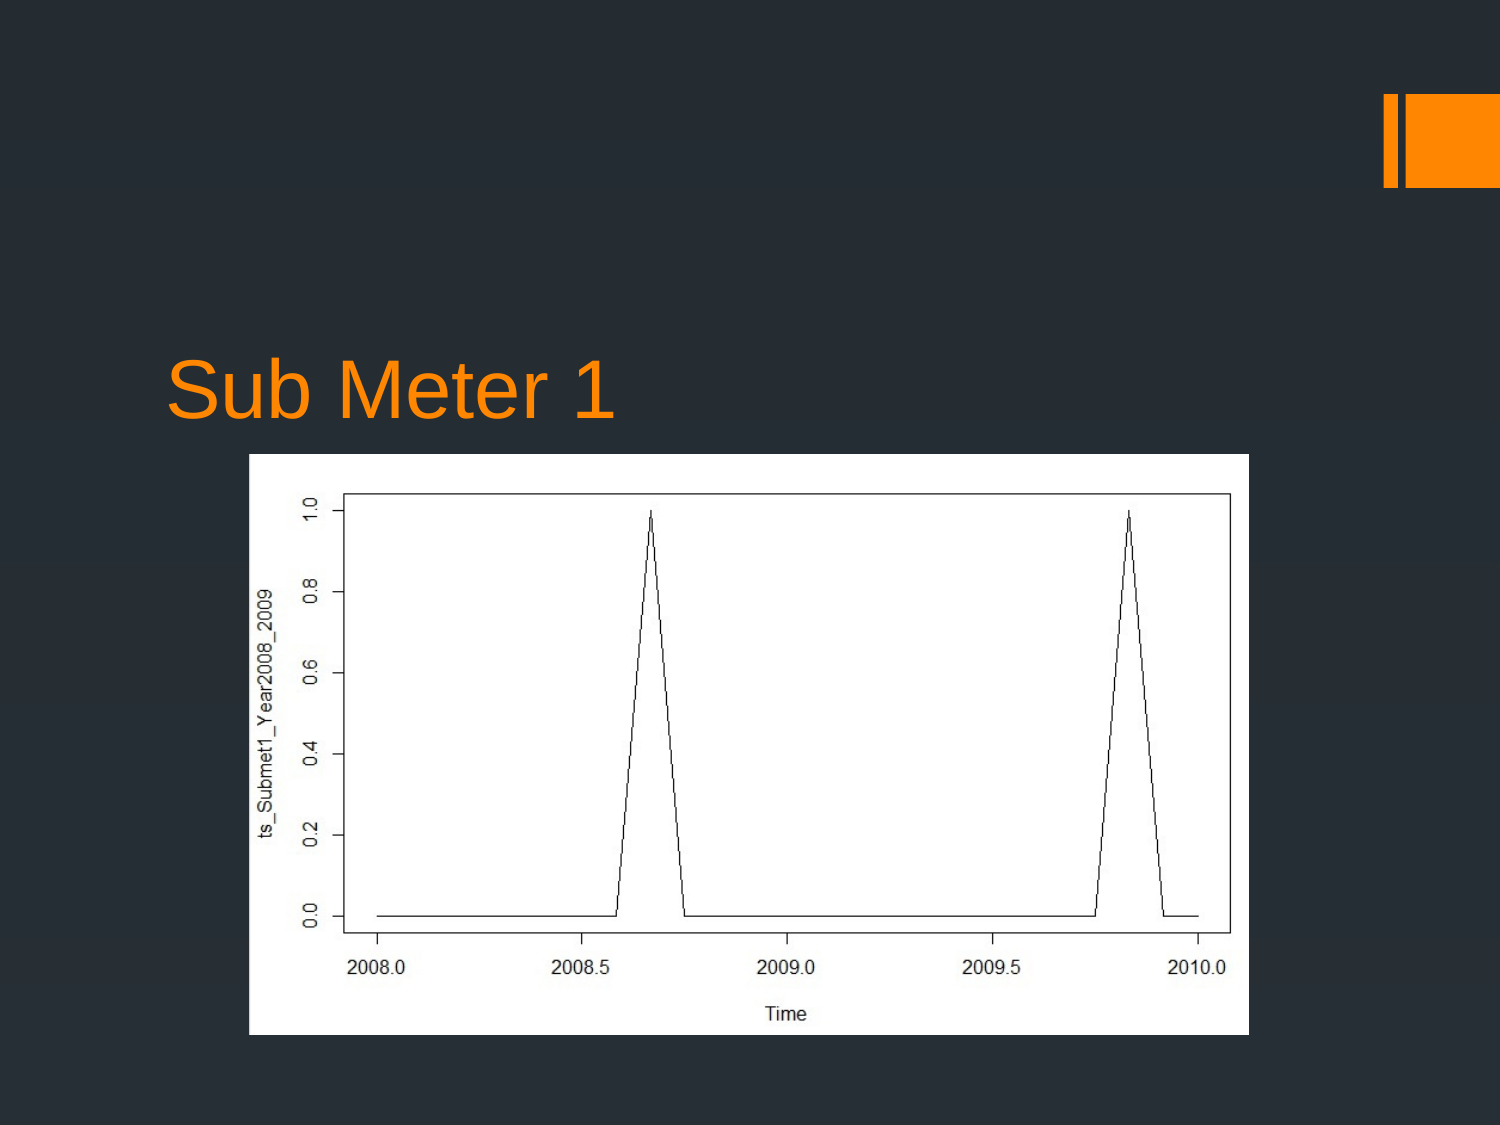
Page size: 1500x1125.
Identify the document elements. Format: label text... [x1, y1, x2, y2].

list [249, 453, 1250, 1036]
title Sub Meter 1 [150, 253, 1350, 443]
